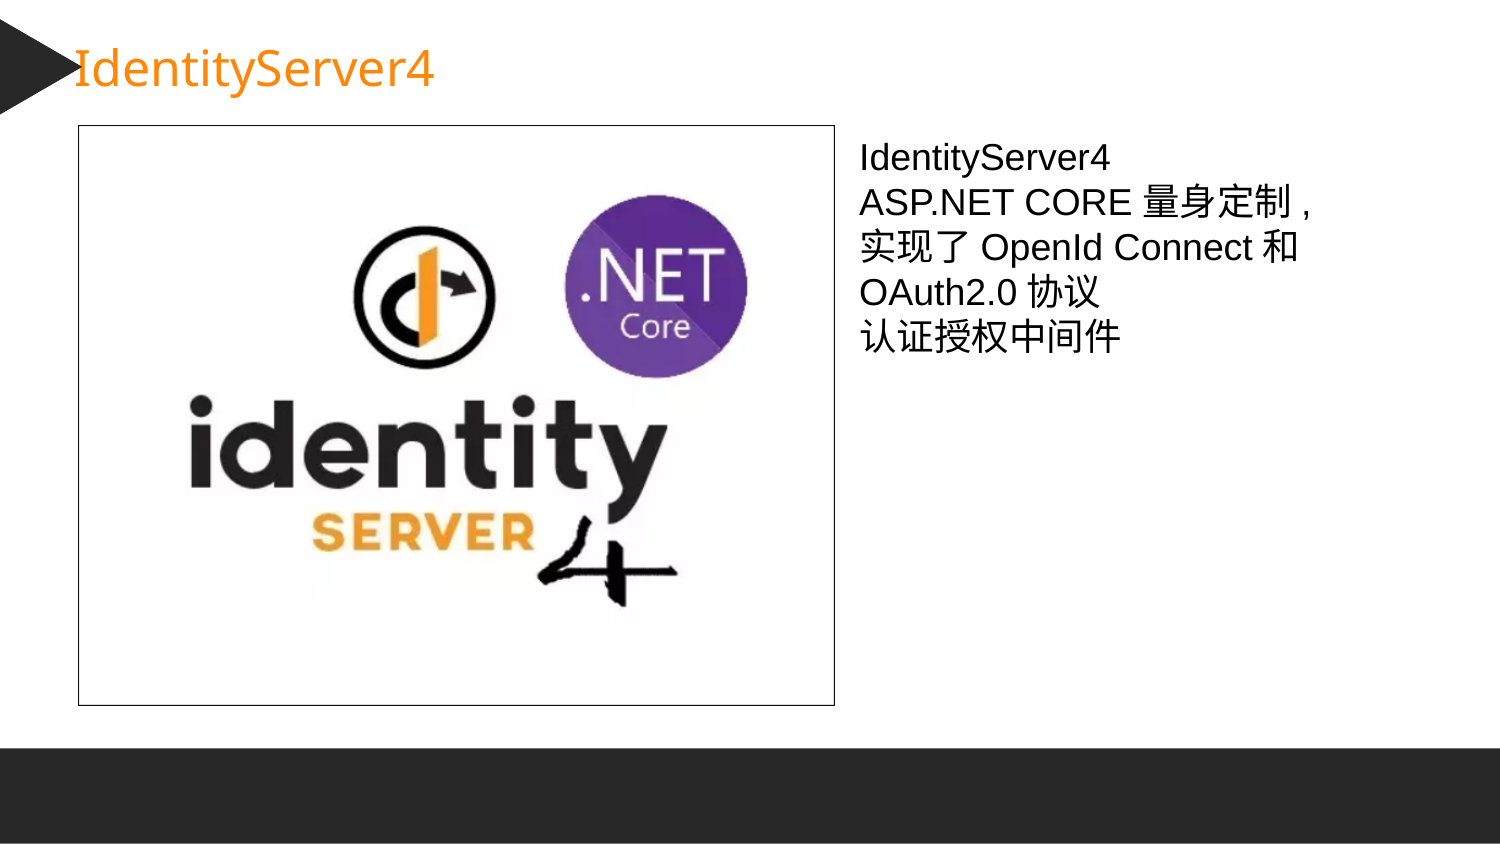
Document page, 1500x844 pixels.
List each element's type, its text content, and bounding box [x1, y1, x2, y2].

text_box IdentityServer4 ASP.NET CORE量身定制, 实现了OpenId Connect和OAuth2.0协议 认证授权中间件 [844, 125, 1412, 366]
text_box [0, 19, 83, 115]
text_box IdentityServer4 [59, 29, 451, 104]
text_box [0, 748, 1500, 844]
picture [78, 125, 835, 706]
